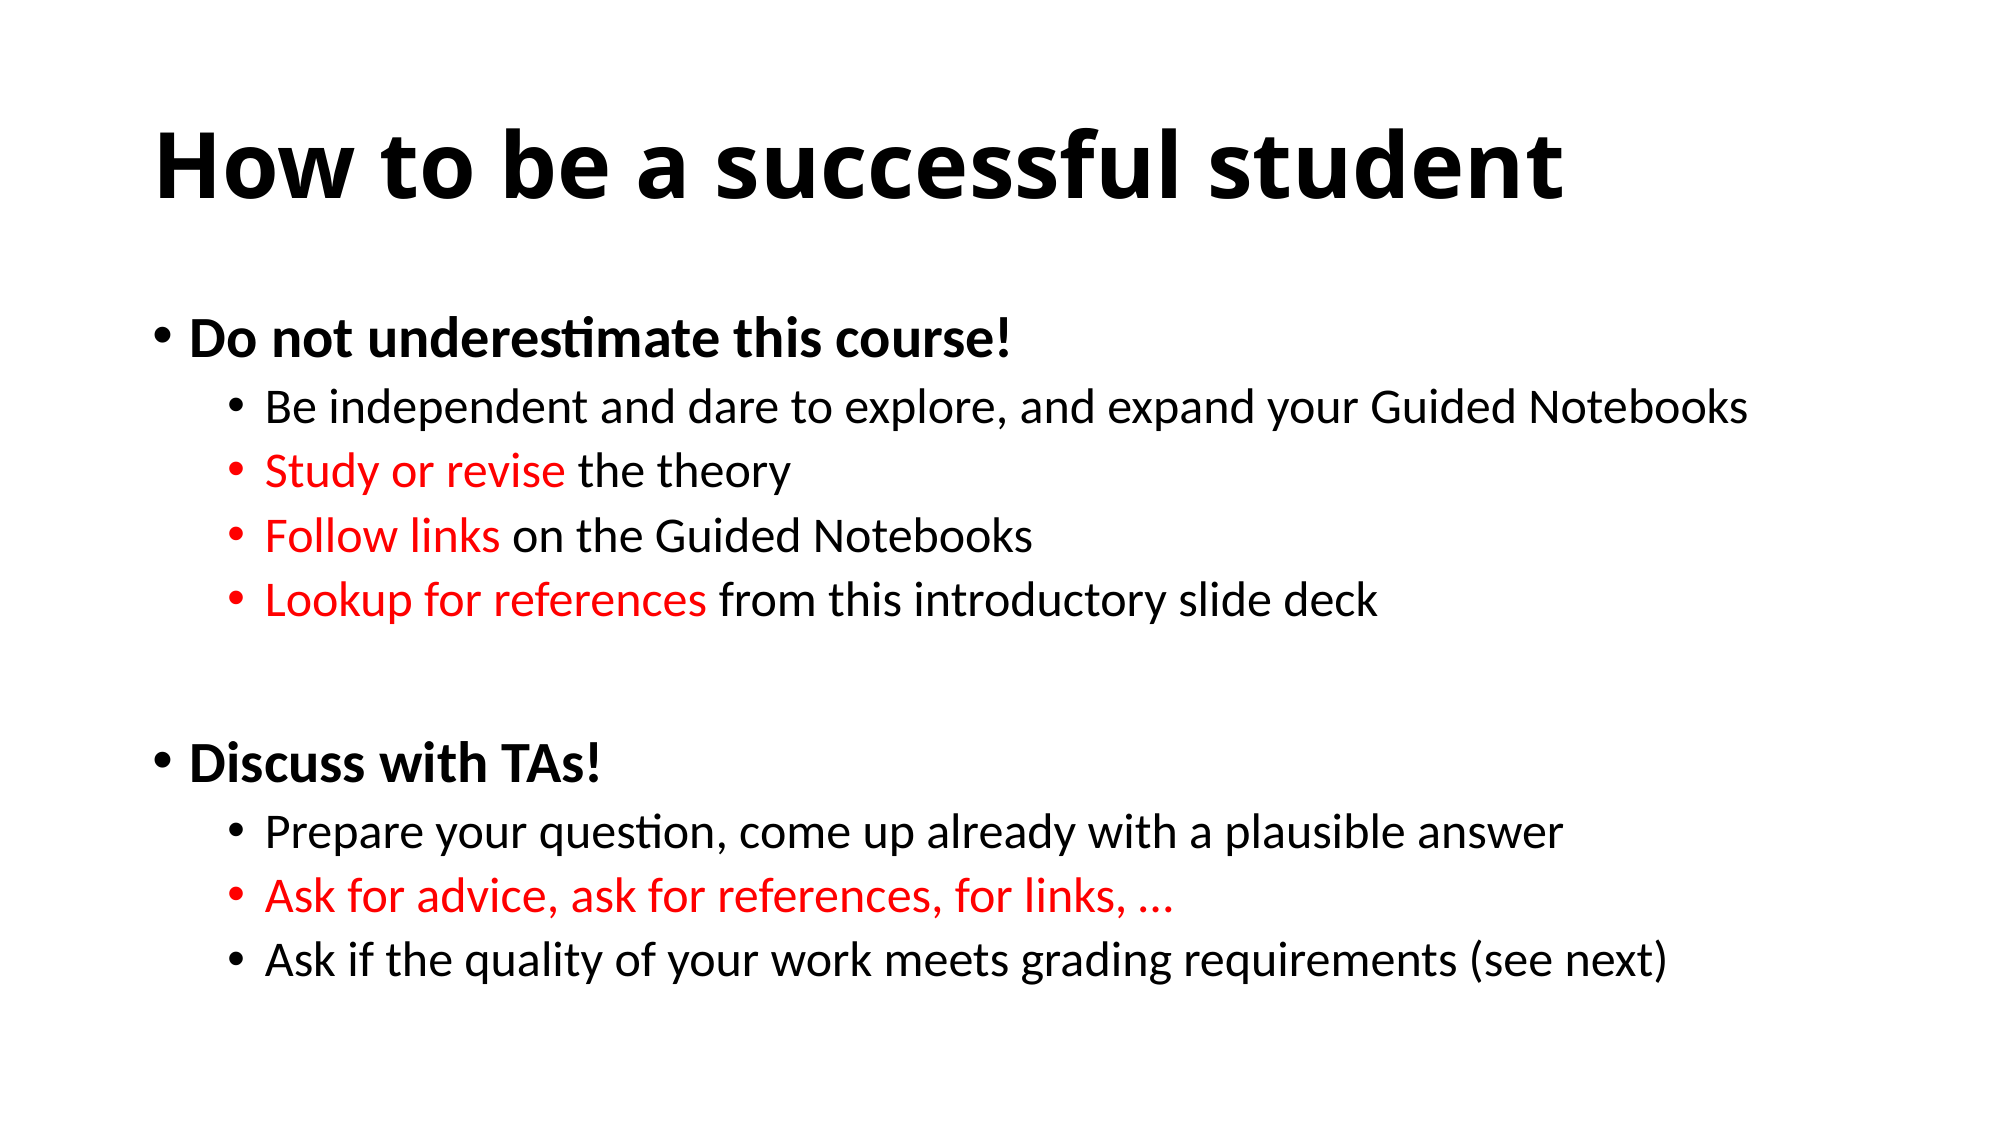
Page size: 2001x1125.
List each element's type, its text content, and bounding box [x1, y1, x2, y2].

list Do not underestimate this course! Be independent and dare to explore, and expand your Guided Notebooks Study or revise the theory Follow links on the Guided Notebooks Lookup for references from this introductory slide deck Discuss with TAs! Prepare your question, come up already with a plausible answer Ask for advice, ask for references, for links, … Ask if the quality of your work meets grading requirements (see next) [137, 299, 1863, 1014]
title How to be a successful student [137, 59, 1863, 278]
